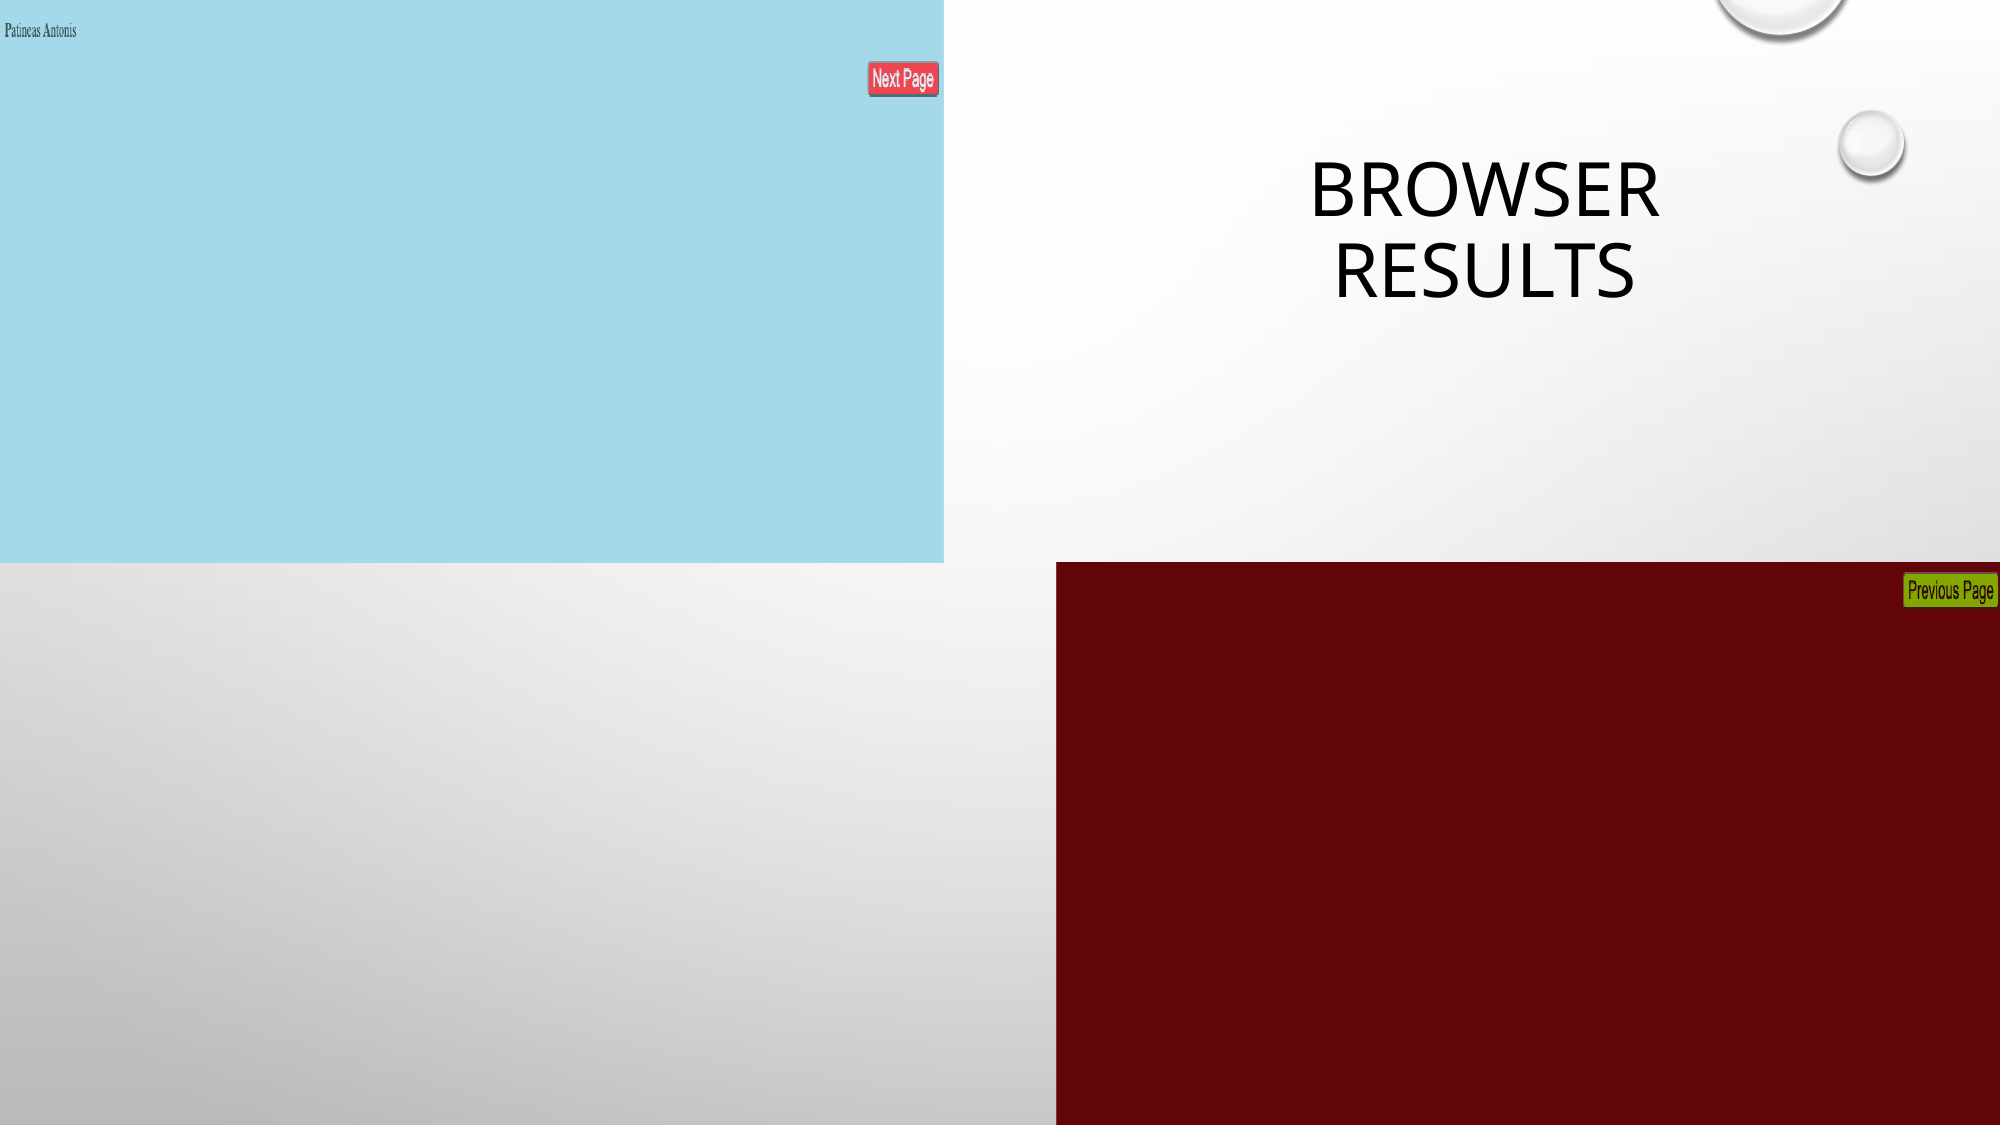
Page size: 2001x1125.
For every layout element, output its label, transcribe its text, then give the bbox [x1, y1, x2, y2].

picture [0, 0, 2000, 1125]
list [0, 0, 944, 563]
title Browser results [1136, 101, 1834, 364]
